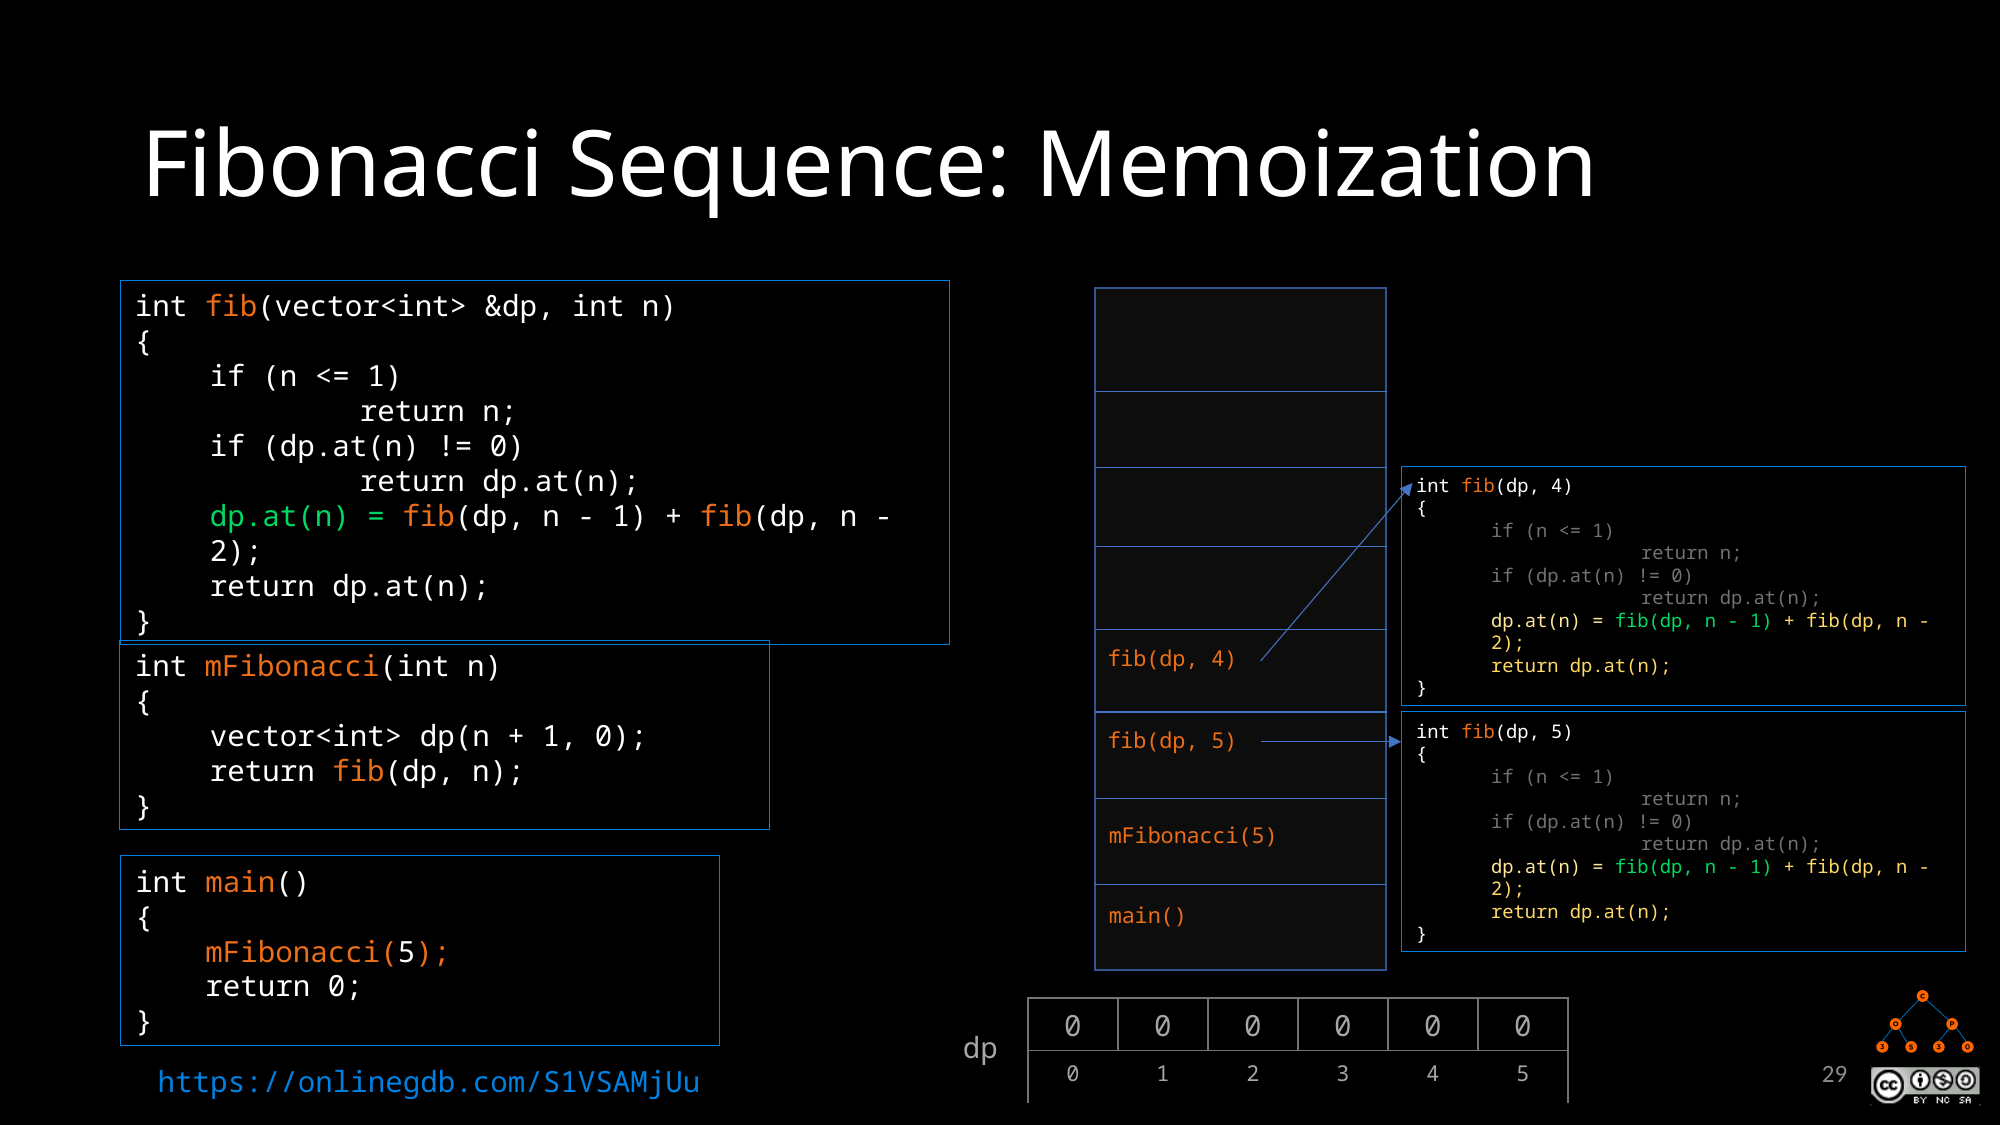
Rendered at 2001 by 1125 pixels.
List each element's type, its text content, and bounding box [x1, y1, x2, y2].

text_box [1856, 982, 1995, 1106]
table_cell 1 [1118, 1054, 1208, 1105]
table_cell 4 [1388, 1054, 1478, 1105]
table_header 0 [1209, 999, 1297, 1052]
table_header 0 [1119, 999, 1207, 1052]
table_header 0 [1299, 999, 1387, 1052]
text_box [1094, 742, 1387, 971]
table_cell 2 [1208, 1054, 1298, 1105]
text_box https://onlinegdb.com/S1VSAMjUu [142, 1056, 742, 1111]
table_cell 3 [1298, 1054, 1388, 1105]
text_box [1094, 287, 1387, 637]
title Fibonacci Sequence: Memoization [126, 57, 1751, 276]
text_box fib(dp, 4) [977, 637, 1367, 679]
table_header 0 [1029, 999, 1117, 1052]
text_box int fib(vector<int> &dp, int n) { if (n <= 1) return n; if (dp.at(n) != 0) return dp.at(n); dp.at(n) = fib(dp, n - 1) + fib(dp, n - 2); return dp.at(n); } [120, 280, 950, 645]
slide_number 29 [1569, 1042, 1856, 1103]
table_header 0 [1479, 999, 1567, 1052]
text_box main() [1094, 894, 1251, 936]
text_box [1094, 662, 1387, 741]
text_box int fib(dp, 5) { if (n <= 1) return n; if (dp.at(n) != 0) return dp.at(n); dp.at(n) = fib(dp, n - 1) + fib(dp, n - 2); return dp.at(n); } [1401, 711, 1966, 952]
table_cell 5 [1478, 1054, 1567, 1105]
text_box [1260, 482, 1413, 662]
text_box int mFibonacci(int n) { vector<int> dp(n + 1, 0); return fib(dp, n); } [119, 640, 770, 830]
text_box int fib(dp, 4) { if (n <= 1) return n; if (dp.at(n) != 0) return dp.at(n); dp.at(n) = fib(dp, n - 1) + fib(dp, n - 2); return dp.at(n); } [1401, 466, 1966, 706]
text_box fib(dp, 5) [977, 719, 1367, 761]
table_header 0 [1389, 999, 1477, 1052]
table_cell 0 [1029, 1054, 1118, 1105]
text_box int main() { mFibonacci(5); return 0; } [120, 855, 720, 1046]
text_box mFibonacci(5) [1094, 814, 1385, 856]
text_box dp [948, 1022, 1024, 1072]
